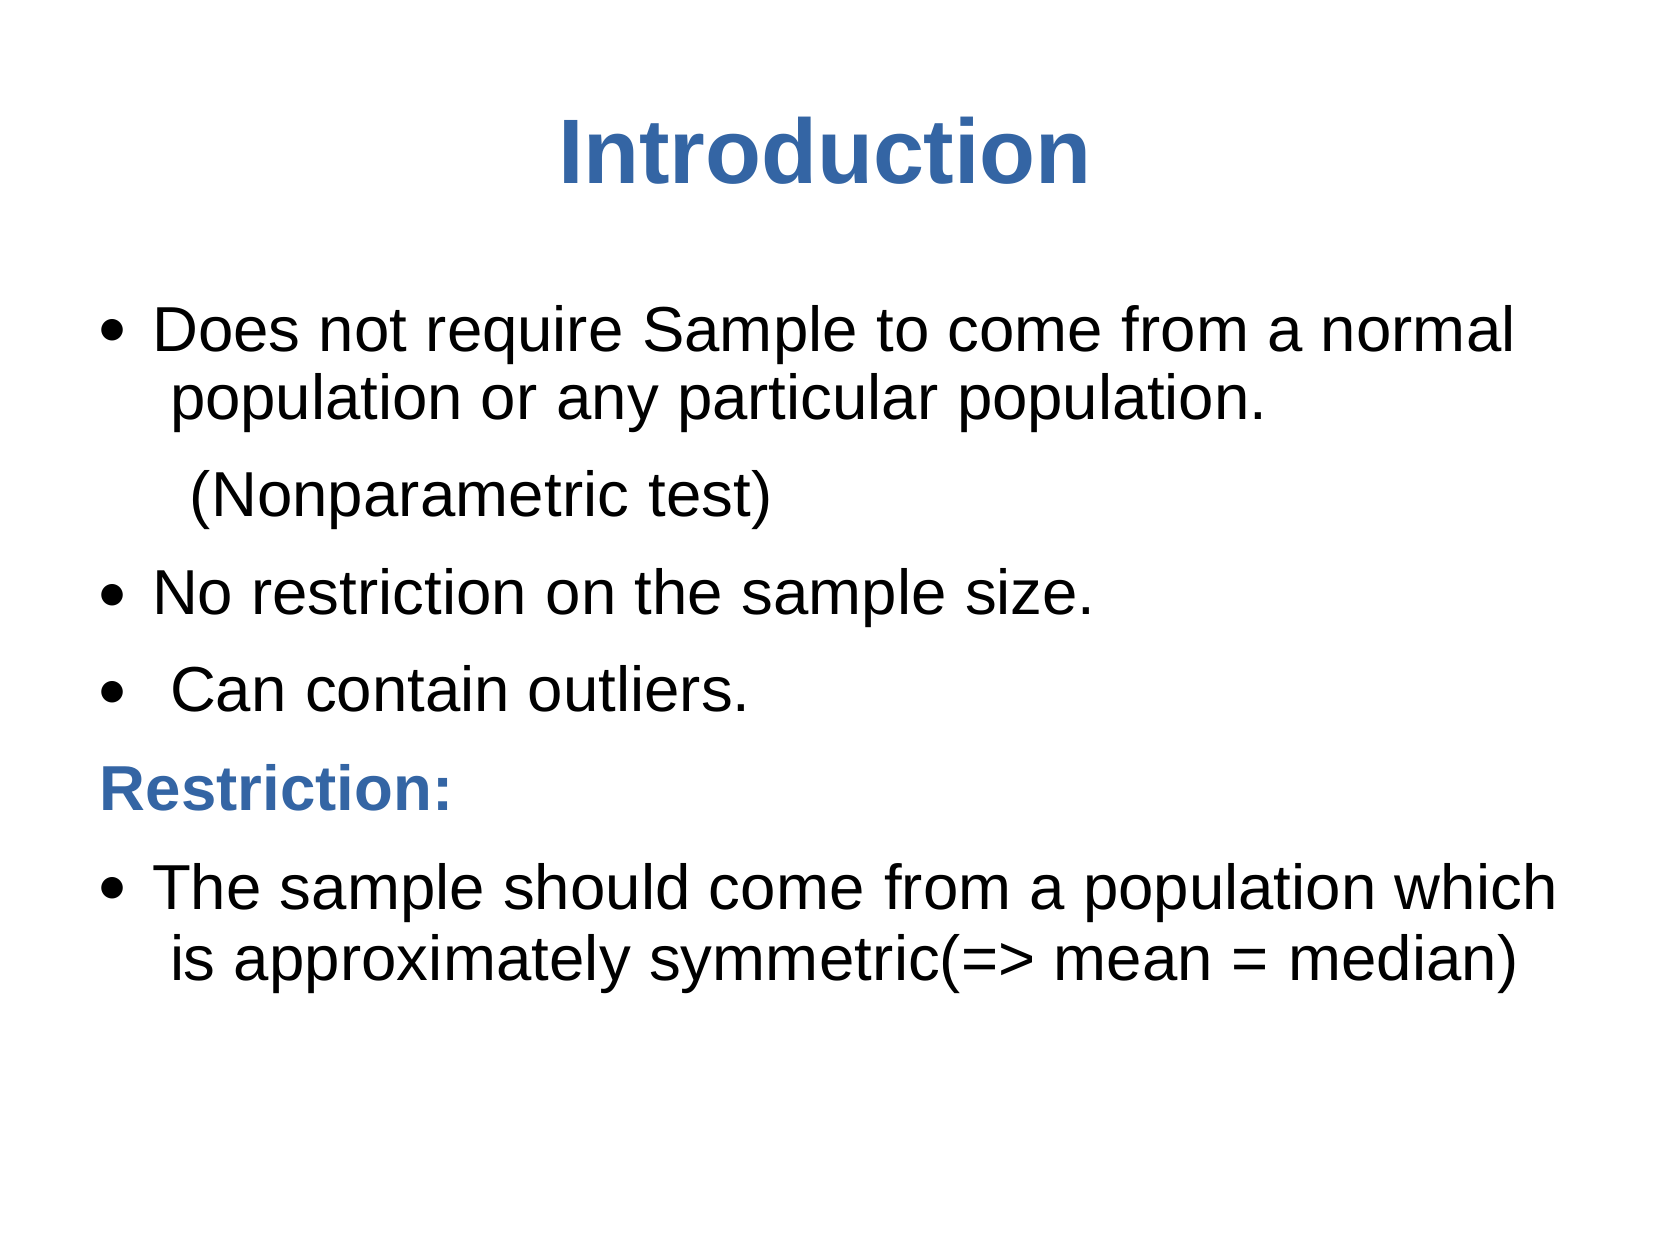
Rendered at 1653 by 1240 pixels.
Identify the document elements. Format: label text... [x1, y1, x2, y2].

text_box No restriction on the sample size. Can contain outliers. [150, 527, 1101, 725]
title Introduction [556, 89, 1095, 283]
text_box ● [97, 864, 119, 902]
text_box The sample should come from a population which is approximately symmetric(=> mean = median) [150, 842, 1564, 994]
text_box Restriction: [97, 744, 458, 823]
text_box ● [97, 571, 119, 608]
text_box Does not require Sample to come from a normal population or any particular population. (Nonparametric test) [97, 283, 1521, 530]
text_box ● [97, 669, 119, 706]
